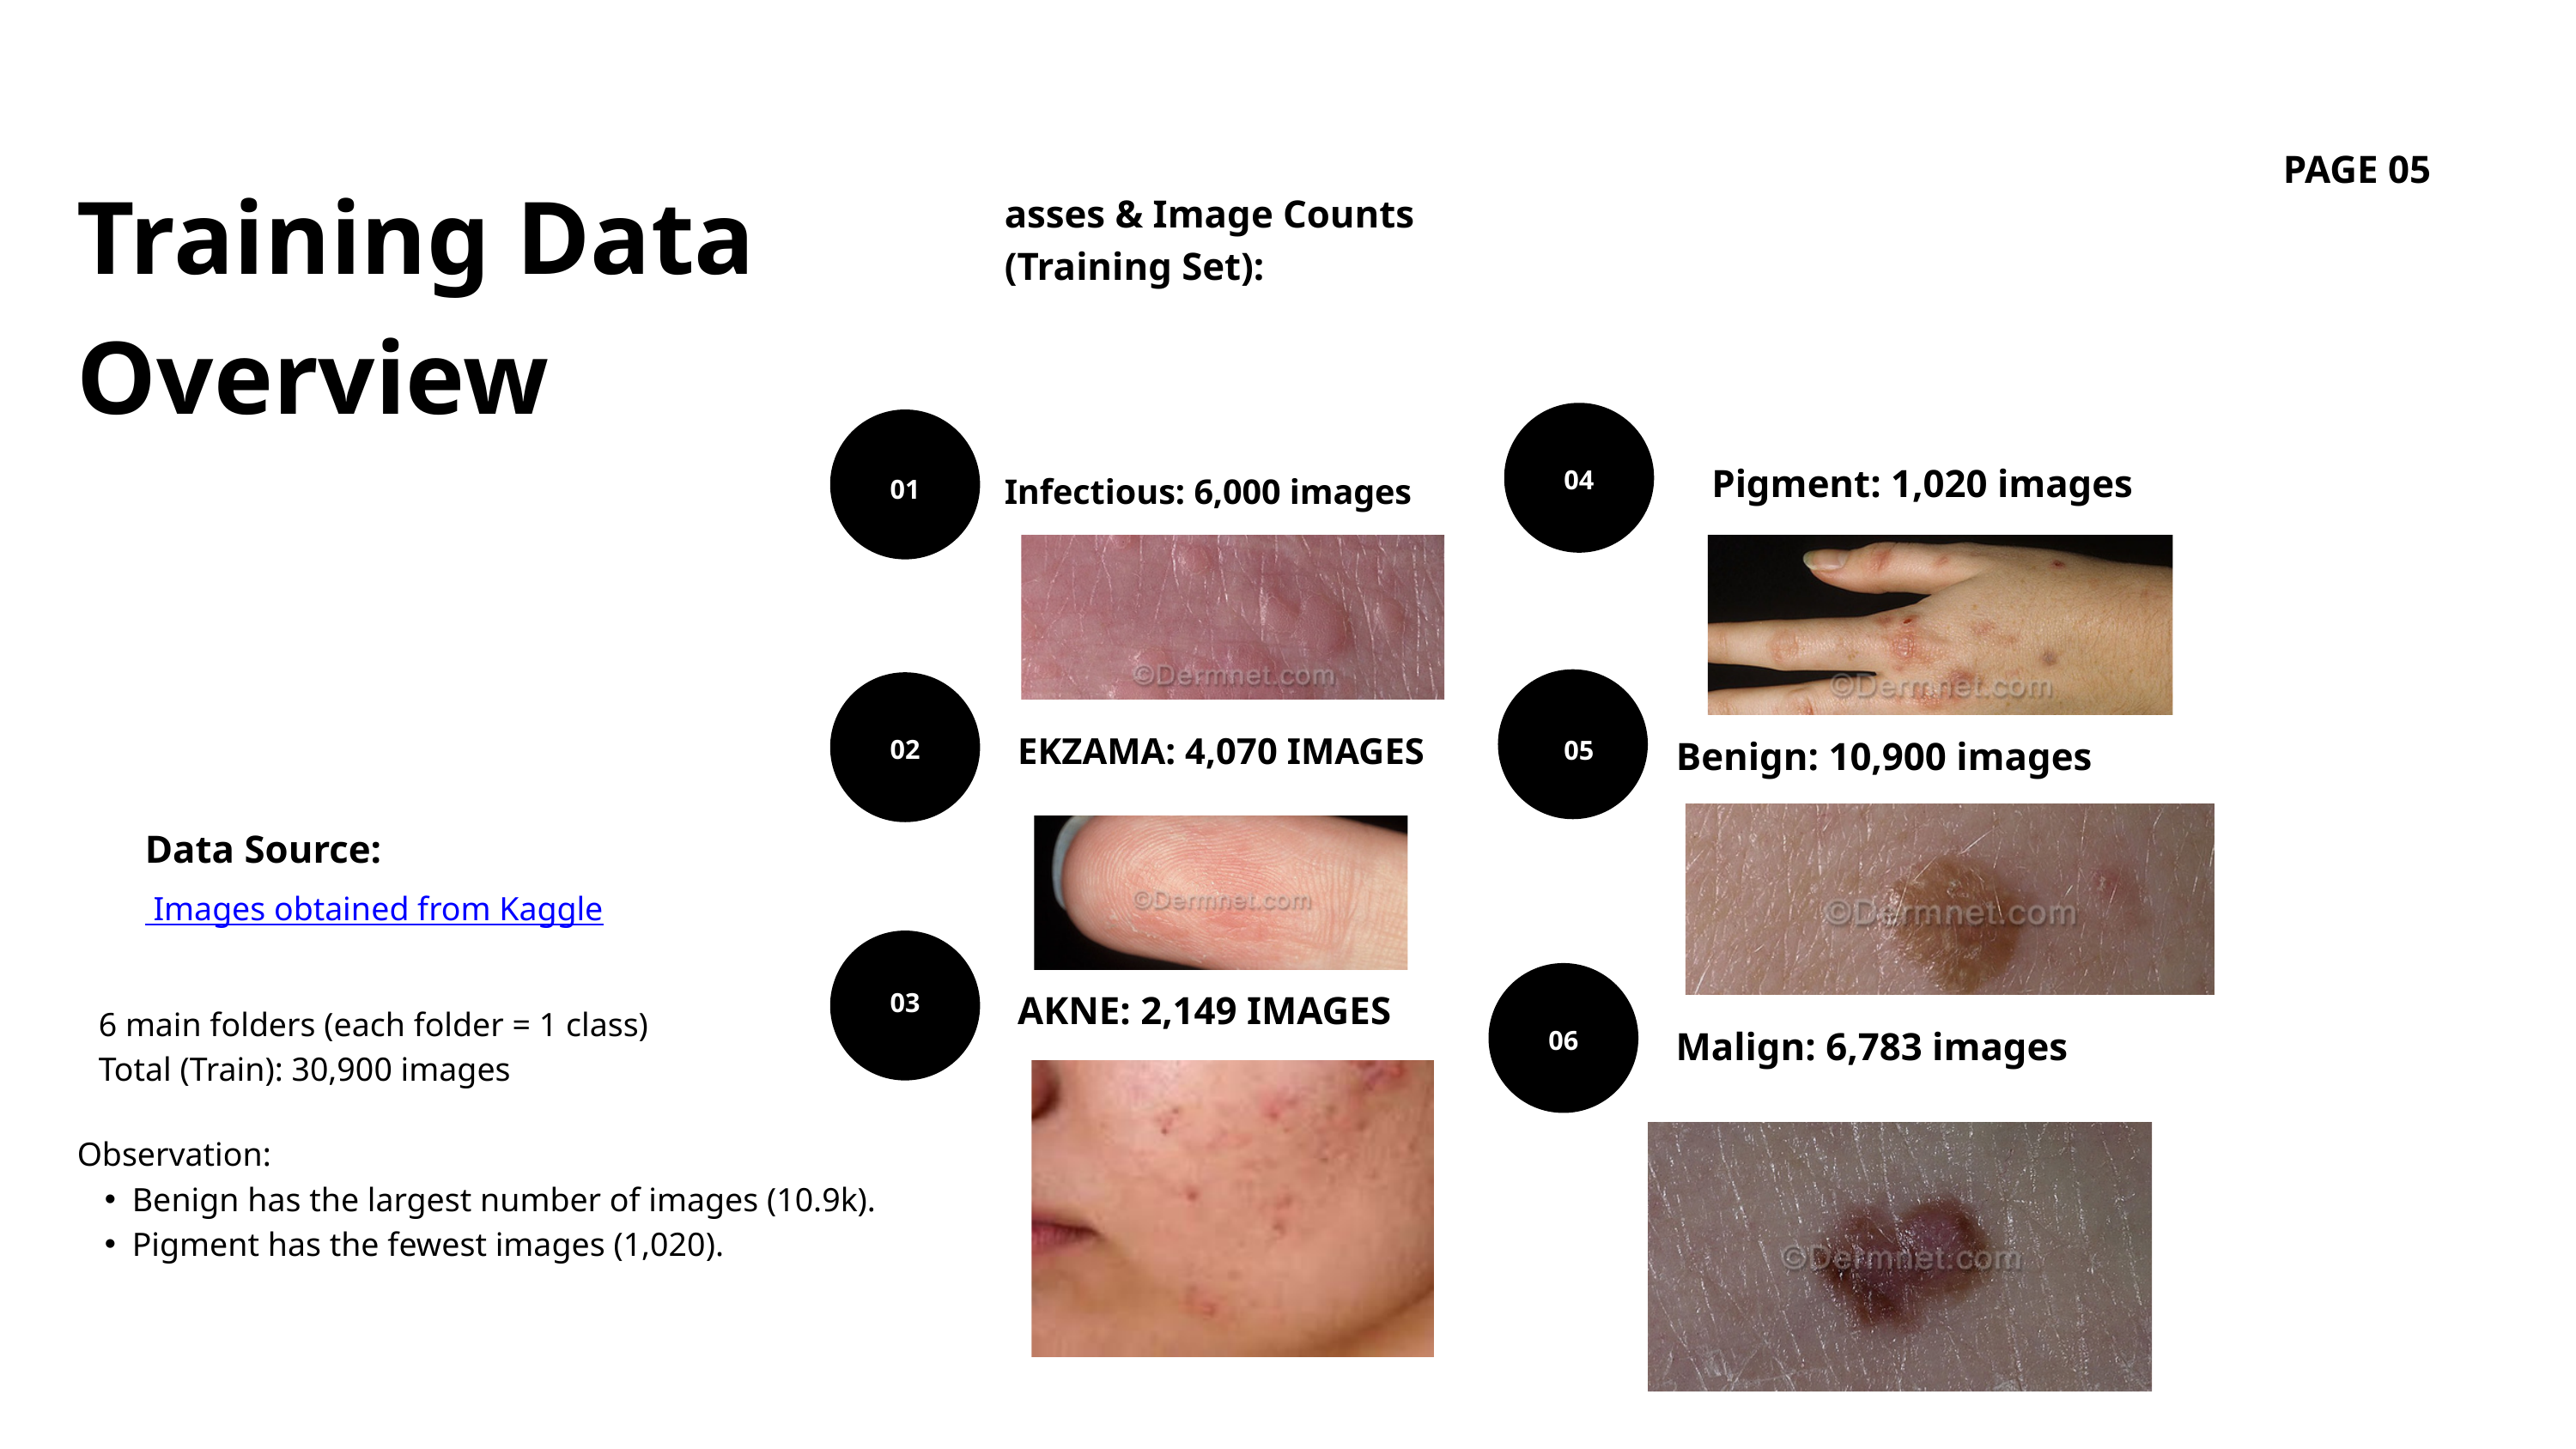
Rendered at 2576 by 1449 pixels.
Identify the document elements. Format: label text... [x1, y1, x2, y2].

text_box [1685, 803, 2215, 995]
text_box Benign: 10,900 images [1675, 725, 2235, 779]
text_box Images obtained from Kaggle [144, 887, 1128, 933]
text_box Data Source: [144, 818, 704, 871]
text_box asses & Image Counts (Training Set): [1004, 183, 1564, 288]
text_box Training Data Overview [76, 154, 1018, 434]
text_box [829, 409, 981, 560]
text_box [1021, 535, 1445, 700]
text_box PAGE 05 [2234, 137, 2432, 191]
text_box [829, 671, 981, 822]
text_box [1648, 1122, 2153, 1391]
text_box Infectious: 6,000 images [1004, 463, 1499, 512]
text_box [1498, 669, 1649, 820]
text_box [1504, 402, 1655, 554]
text_box Observation: Benign has the largest number of images (10.9k). Pigment has the fewest images (1,020). [76, 1127, 884, 1308]
text_box [1034, 815, 1408, 970]
text_box Pigment: 1,020 images [1711, 452, 2518, 505]
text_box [1488, 962, 1639, 1113]
text_box [1031, 1060, 1434, 1357]
text_box AKNE: 2,149 IMAGES [1018, 979, 1484, 1033]
text_box 6 main folders (each folder = 1 class) Total (Train): 30,900 images [98, 997, 906, 1088]
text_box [829, 930, 981, 1081]
text_box Malign: 6,783 images [1675, 1016, 2482, 1069]
text_box EKZAMA: 4,070 IMAGES [1018, 721, 1493, 772]
text_box Infectious: 6,000 images [1658, 463, 1811, 512]
text_box [1707, 535, 2173, 715]
